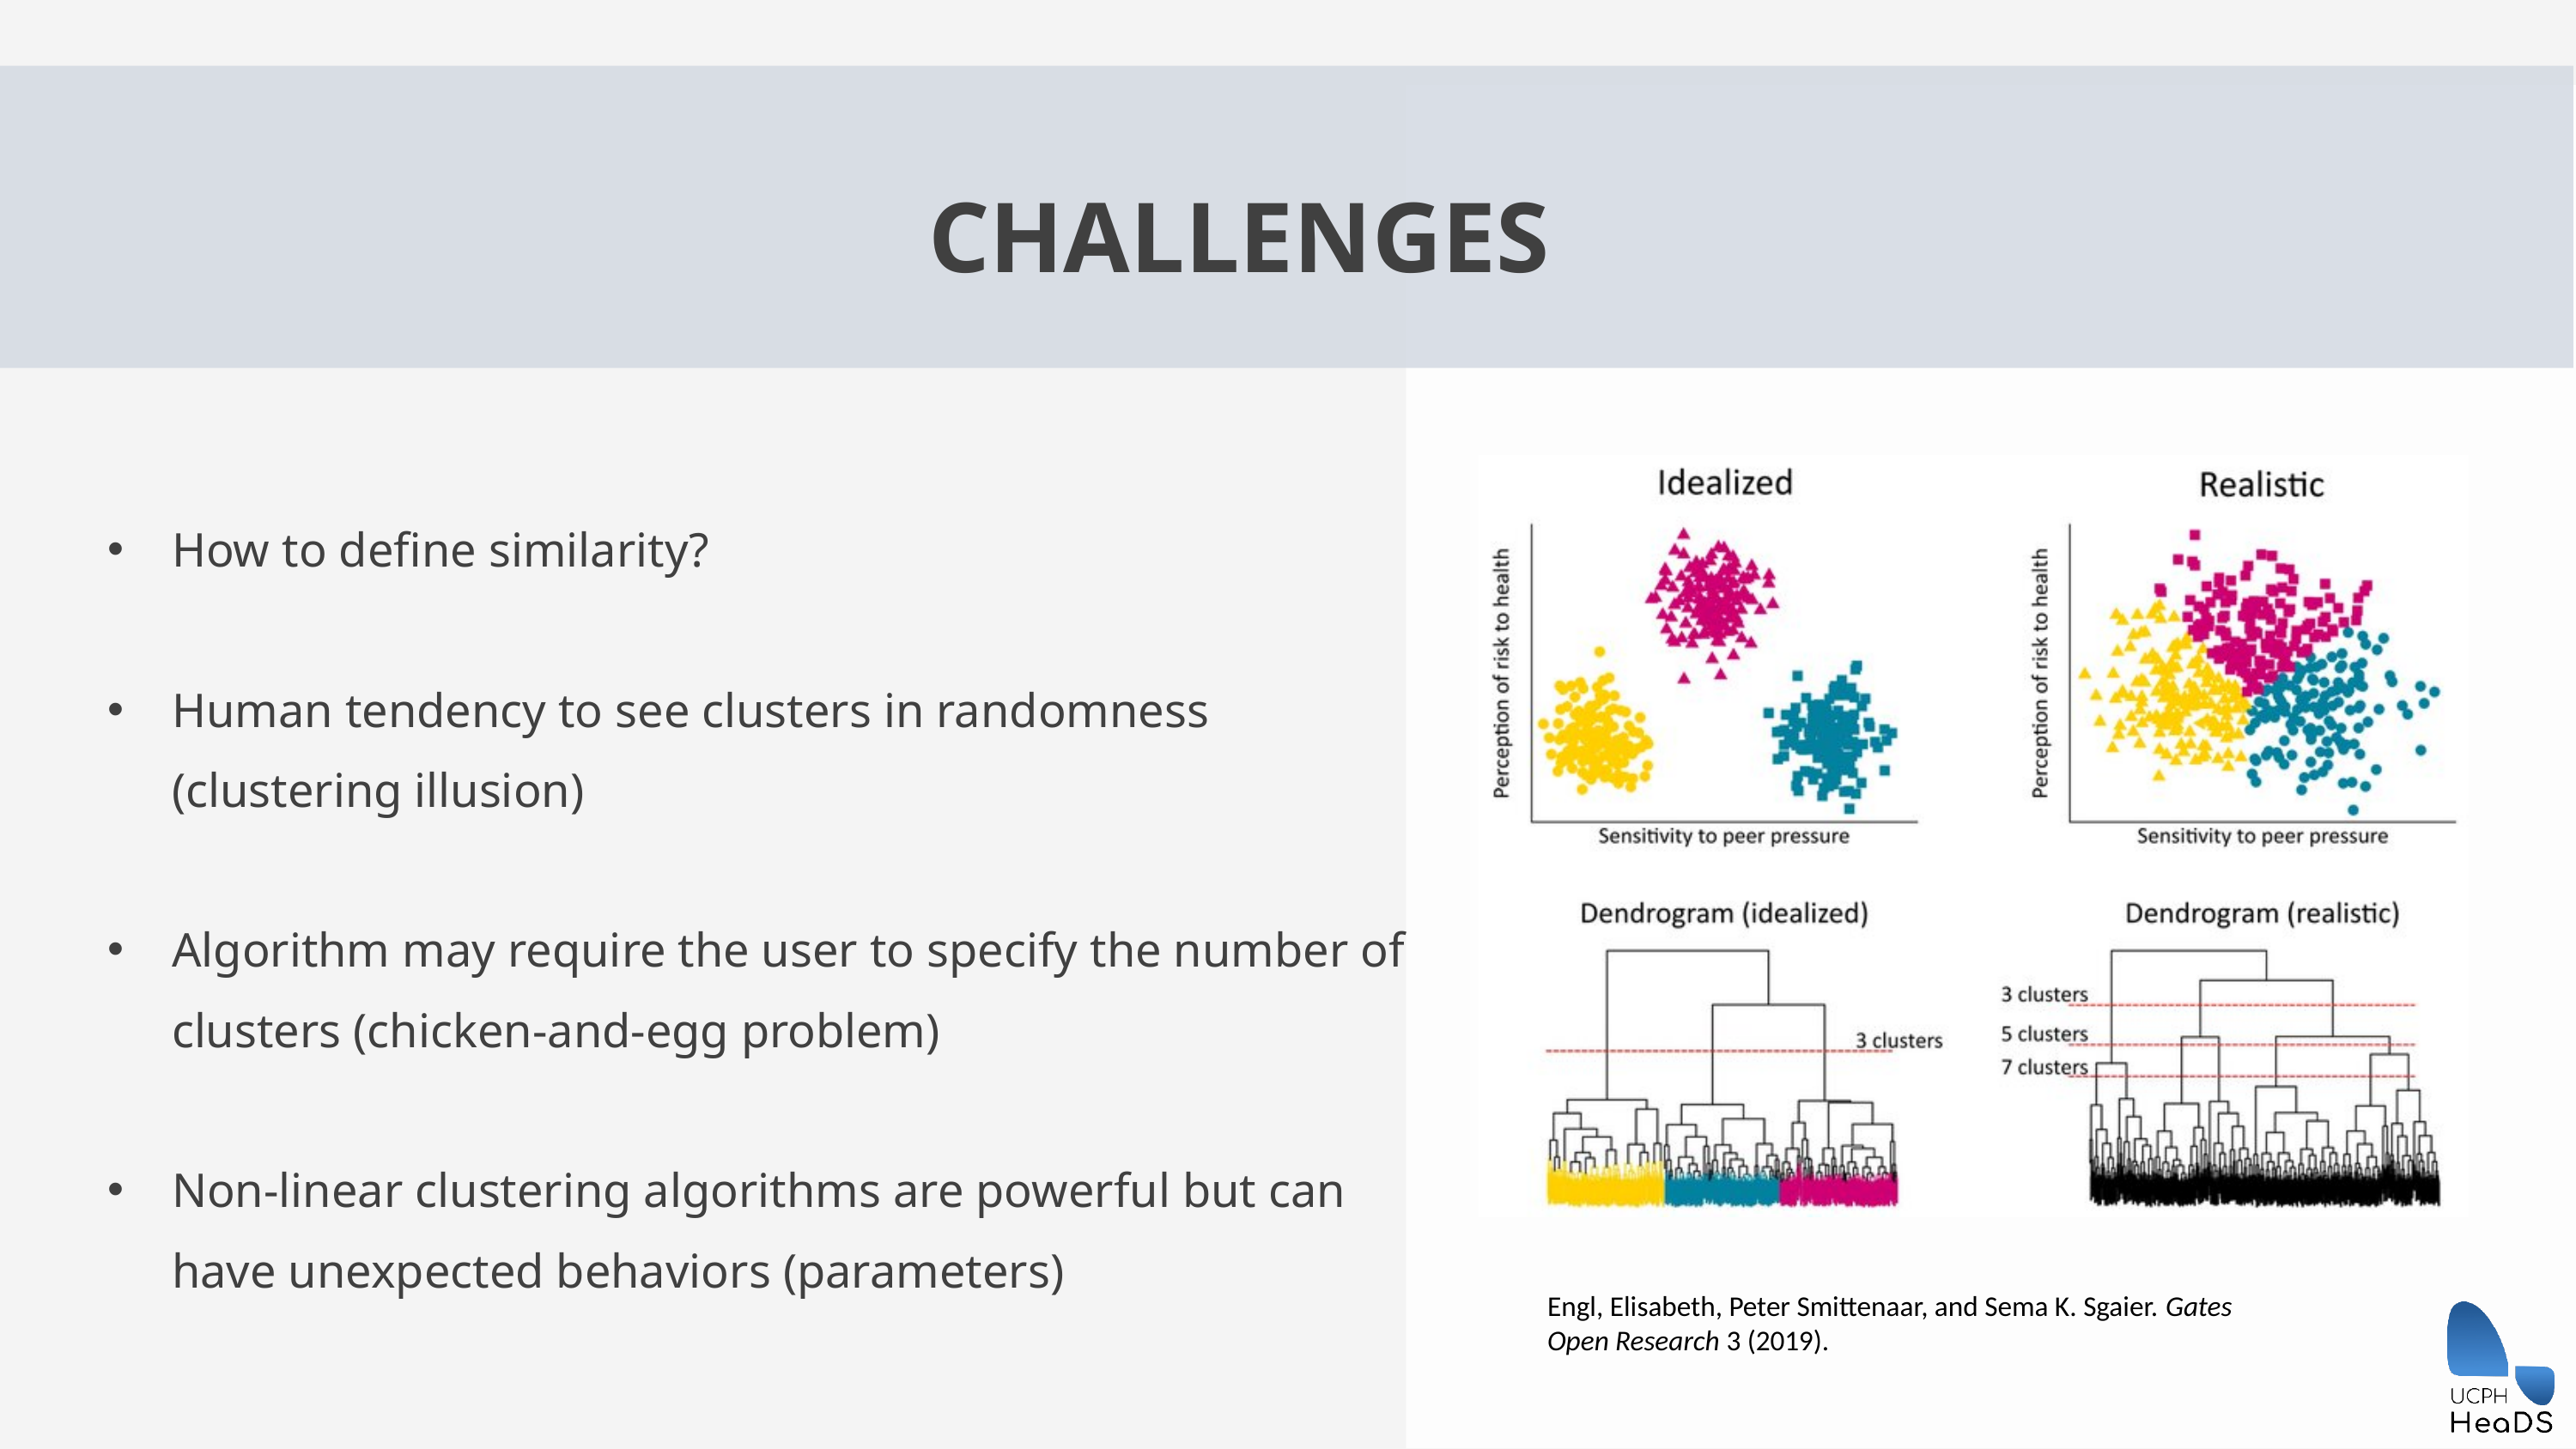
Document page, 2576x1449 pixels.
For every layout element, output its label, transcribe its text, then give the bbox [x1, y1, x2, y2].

picture [2446, 1301, 2555, 1433]
text_box CHALLENGES [928, 152, 1648, 292]
text_box [0, 65, 2573, 368]
text_box [1406, 84, 2576, 1449]
text_box Engl, Elisabeth, Peter Smittenaar, and Sema K. Sgaier. Gates Open Research 3 (2019). [1534, 1281, 2254, 1363]
text_box How to define similarity? Human tendency to see clusters in randomness (clustering illusion) Algorithm may require the user to specify the number of clusters (chicken-and-egg problem) Non-linear clustering algorithms are powerful but can have unexpected behaviors (parameters) [107, 415, 1417, 1298]
picture [1478, 455, 2470, 1217]
